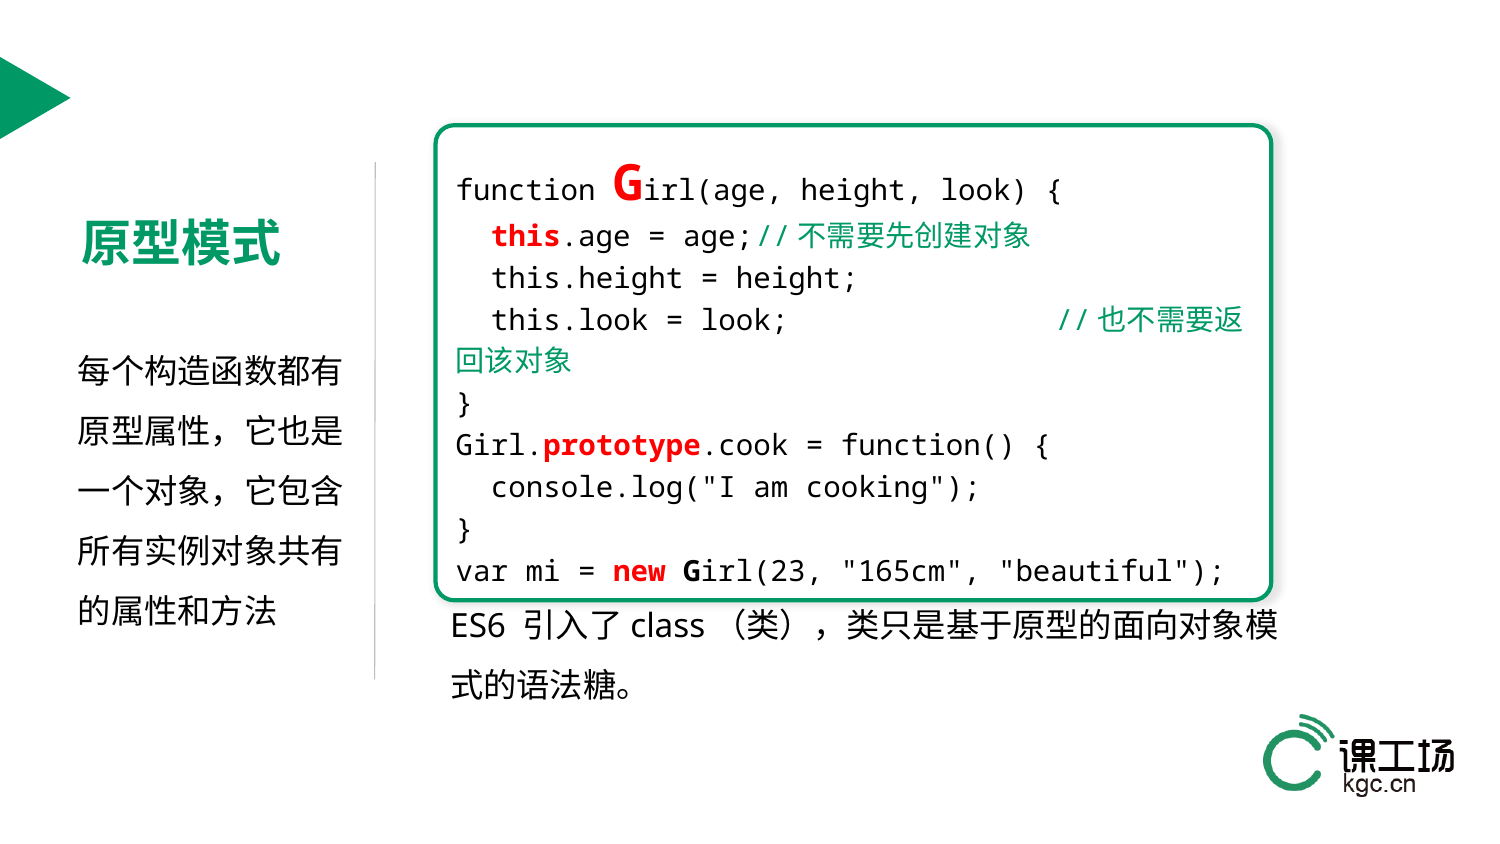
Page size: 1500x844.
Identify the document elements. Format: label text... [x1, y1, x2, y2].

text_box 每个构造函数都有原型属性，它也是一个对象，它包含所有实例对象共有的属性和方法 [63, 323, 364, 638]
text_box function Girl(age, height, look) { this.age = age; //不需要先创建对象 this.height = height; this.look = look; //也不需要返回该对象 } Girl.prototype.cook = function() { console.log("I am cooking"); } var mi = new Girl(23, "165cm", "beautiful"); [435, 125, 1272, 576]
list 原型模式 [0, 150, 364, 304]
text_box ES6 引入了class（类），类只是基于原型的面向对象模式的语法糖。 [435, 576, 1325, 712]
picture [1263, 714, 1454, 797]
